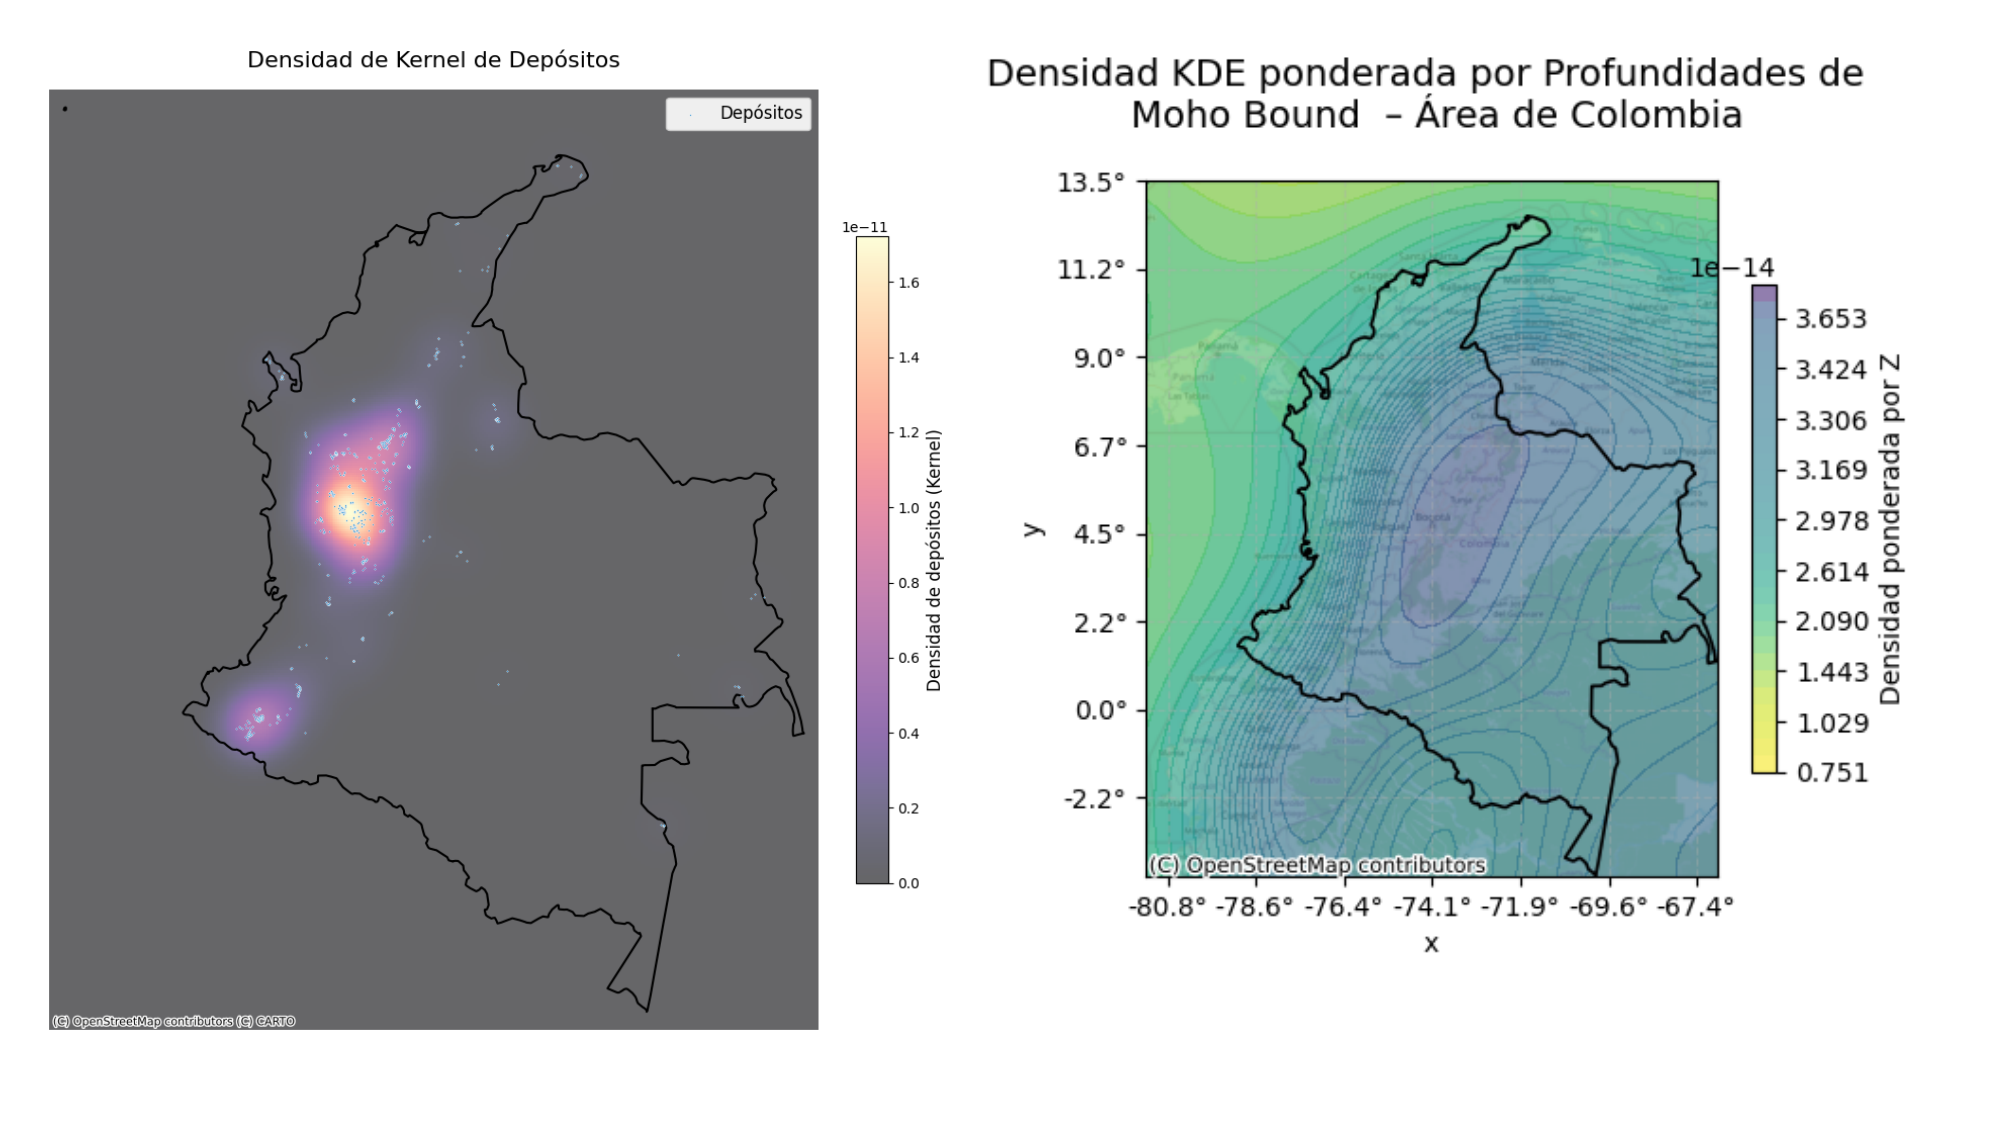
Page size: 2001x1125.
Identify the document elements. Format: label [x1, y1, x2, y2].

picture [968, 39, 1926, 977]
picture [39, 39, 954, 1040]
